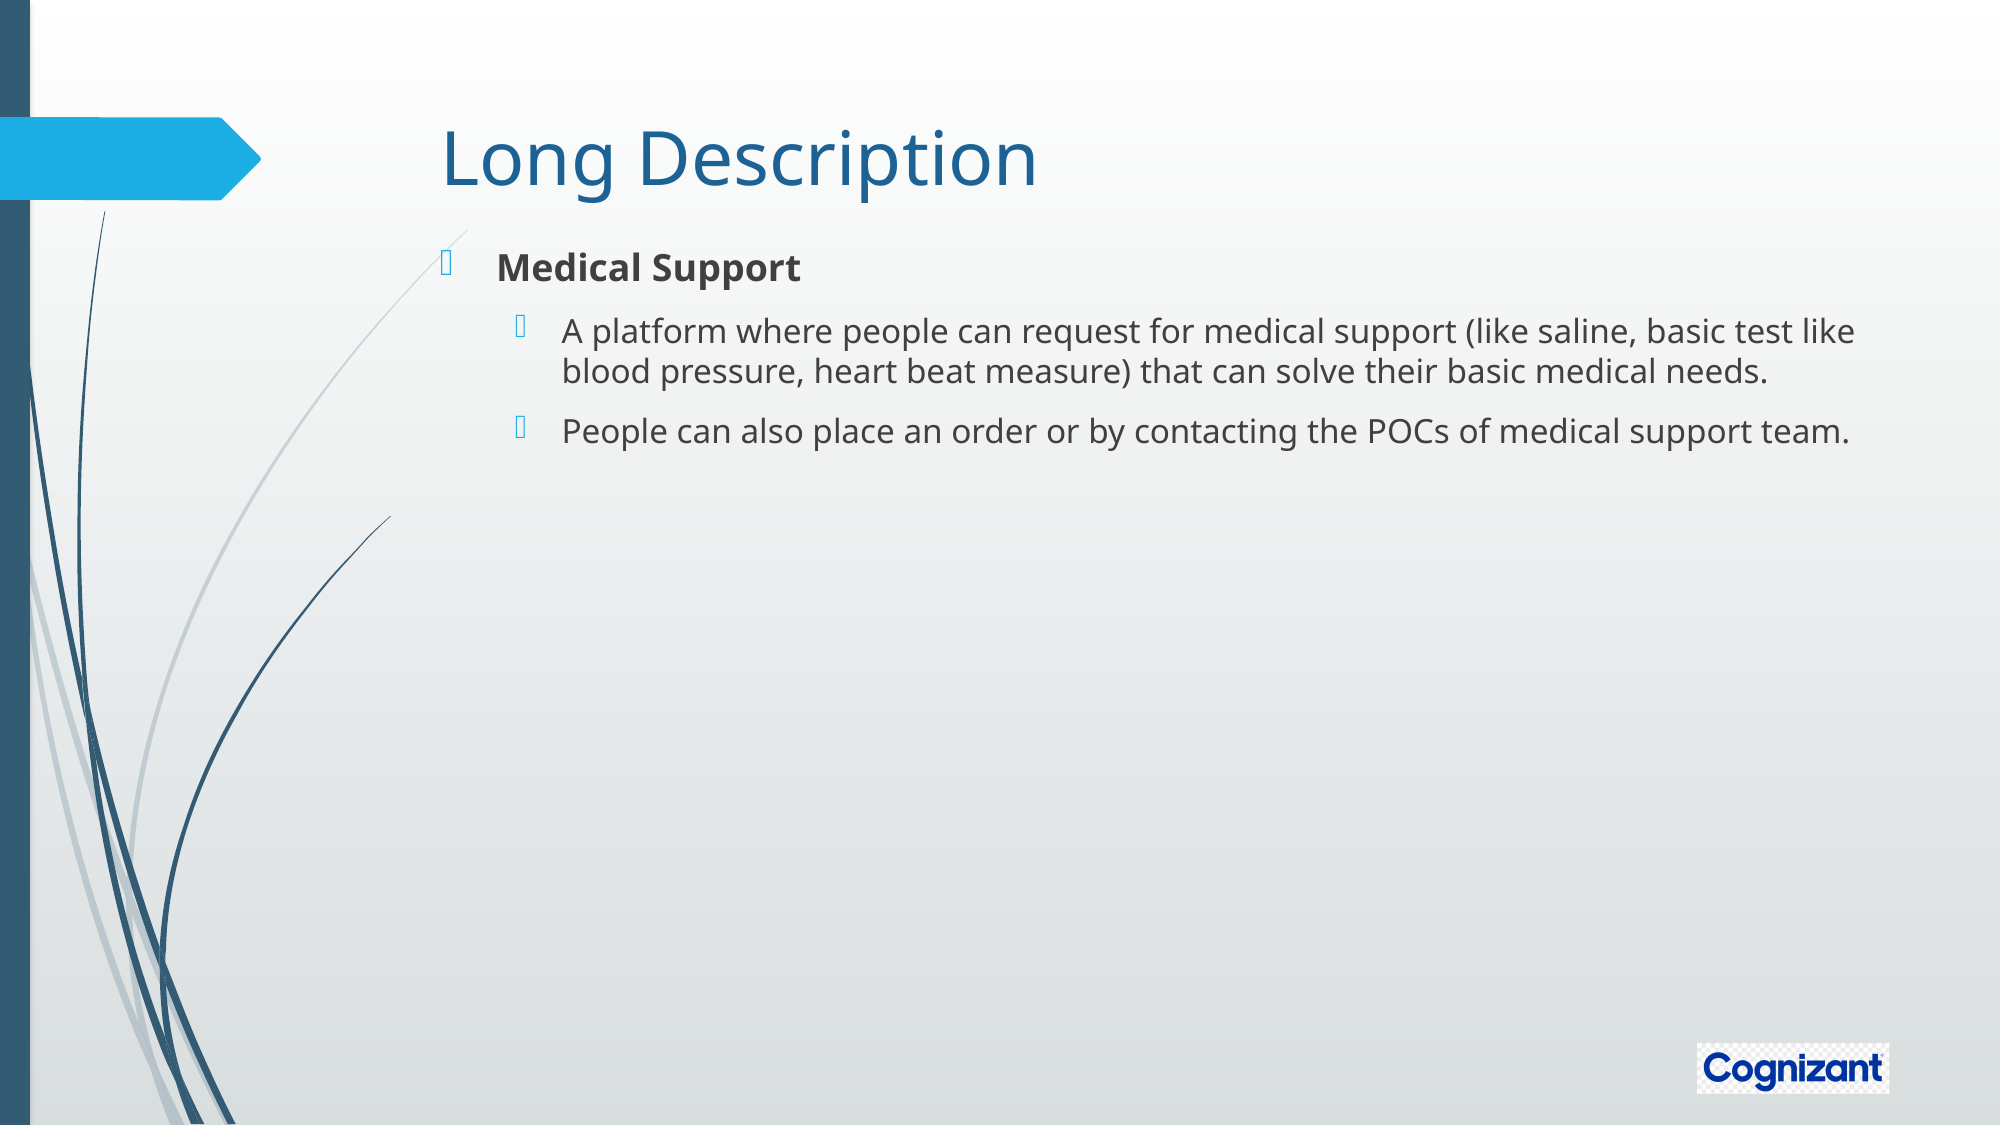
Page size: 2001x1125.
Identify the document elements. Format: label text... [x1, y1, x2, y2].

picture [1697, 1043, 1890, 1094]
list Medical Support A platform where people can request for medical support (like saline, basic test like blood pressure, heart beat measure) that can solve their basic medical needs. People can also place an order or by contacting the POCs of medical support team. [424, 236, 1888, 970]
title Long Description [425, 102, 1888, 222]
